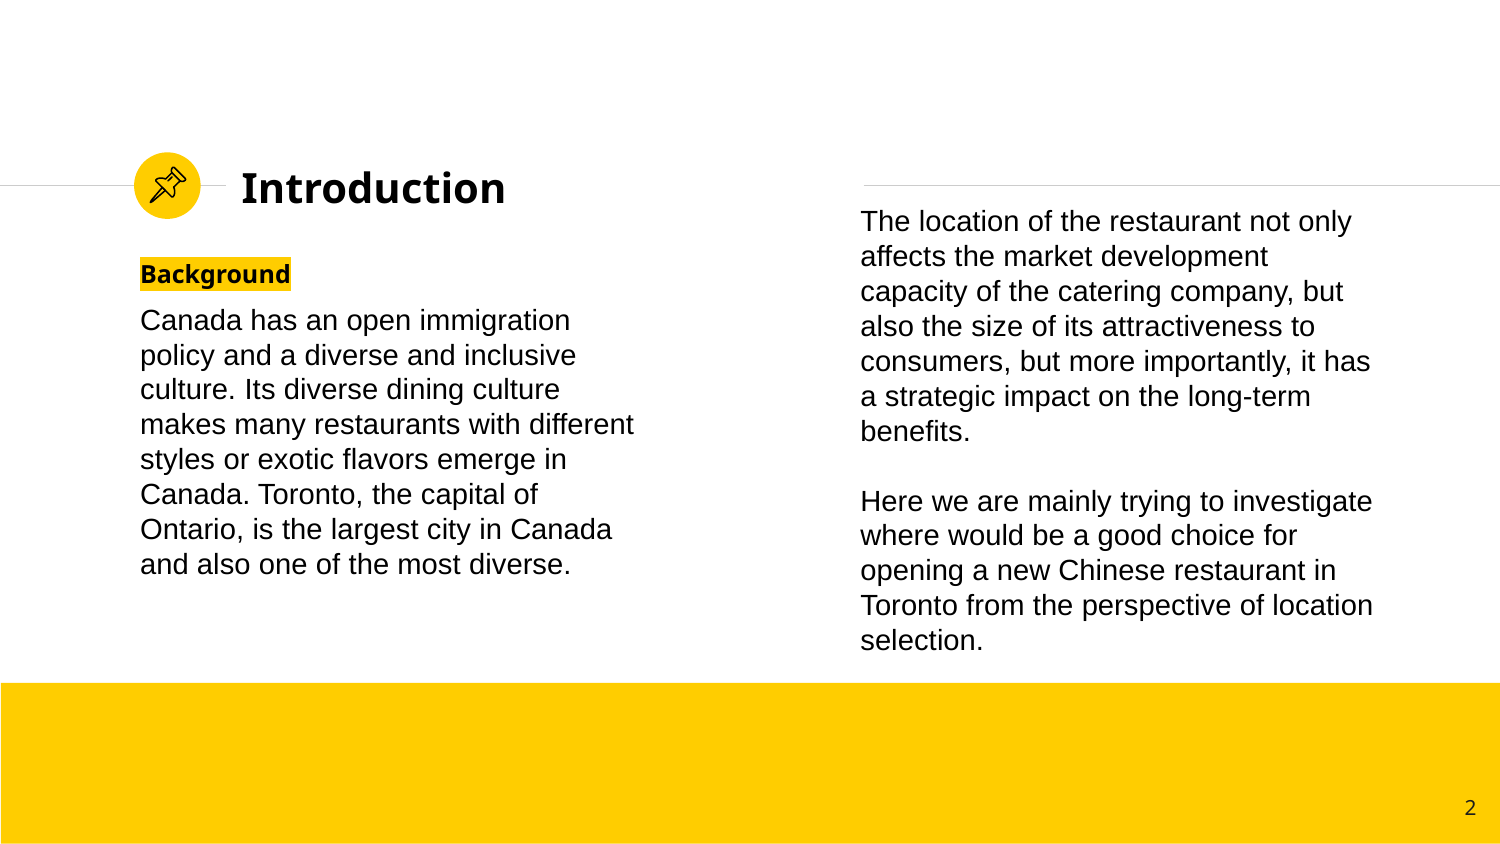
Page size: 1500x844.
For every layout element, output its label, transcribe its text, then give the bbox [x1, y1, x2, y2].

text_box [150, 166, 186, 203]
text_box Background Canada has an open immigration policy and a diverse and inclusive culture. Its diverse dining culture makes many restaurants with different styles or exotic flavors emerge in Canada. Toronto, the capital of Ontario, is the largest city in Canada and also one of the most diverse. [125, 243, 655, 606]
text_box [0, 682, 1500, 844]
text_box The location of the restaurant not only affects the market development capacity of the catering company, but also the size of its attractiveness to consumers, but more importantly, it has a strategic impact on the long-term benefits. Here we are mainly trying to investigate where would be a good choice for opening a new Chinese restaurant in Toronto from the perspective of location selection. [845, 187, 1398, 550]
title Introduction [226, 151, 863, 223]
slide_number 2 [1401, 779, 1492, 844]
